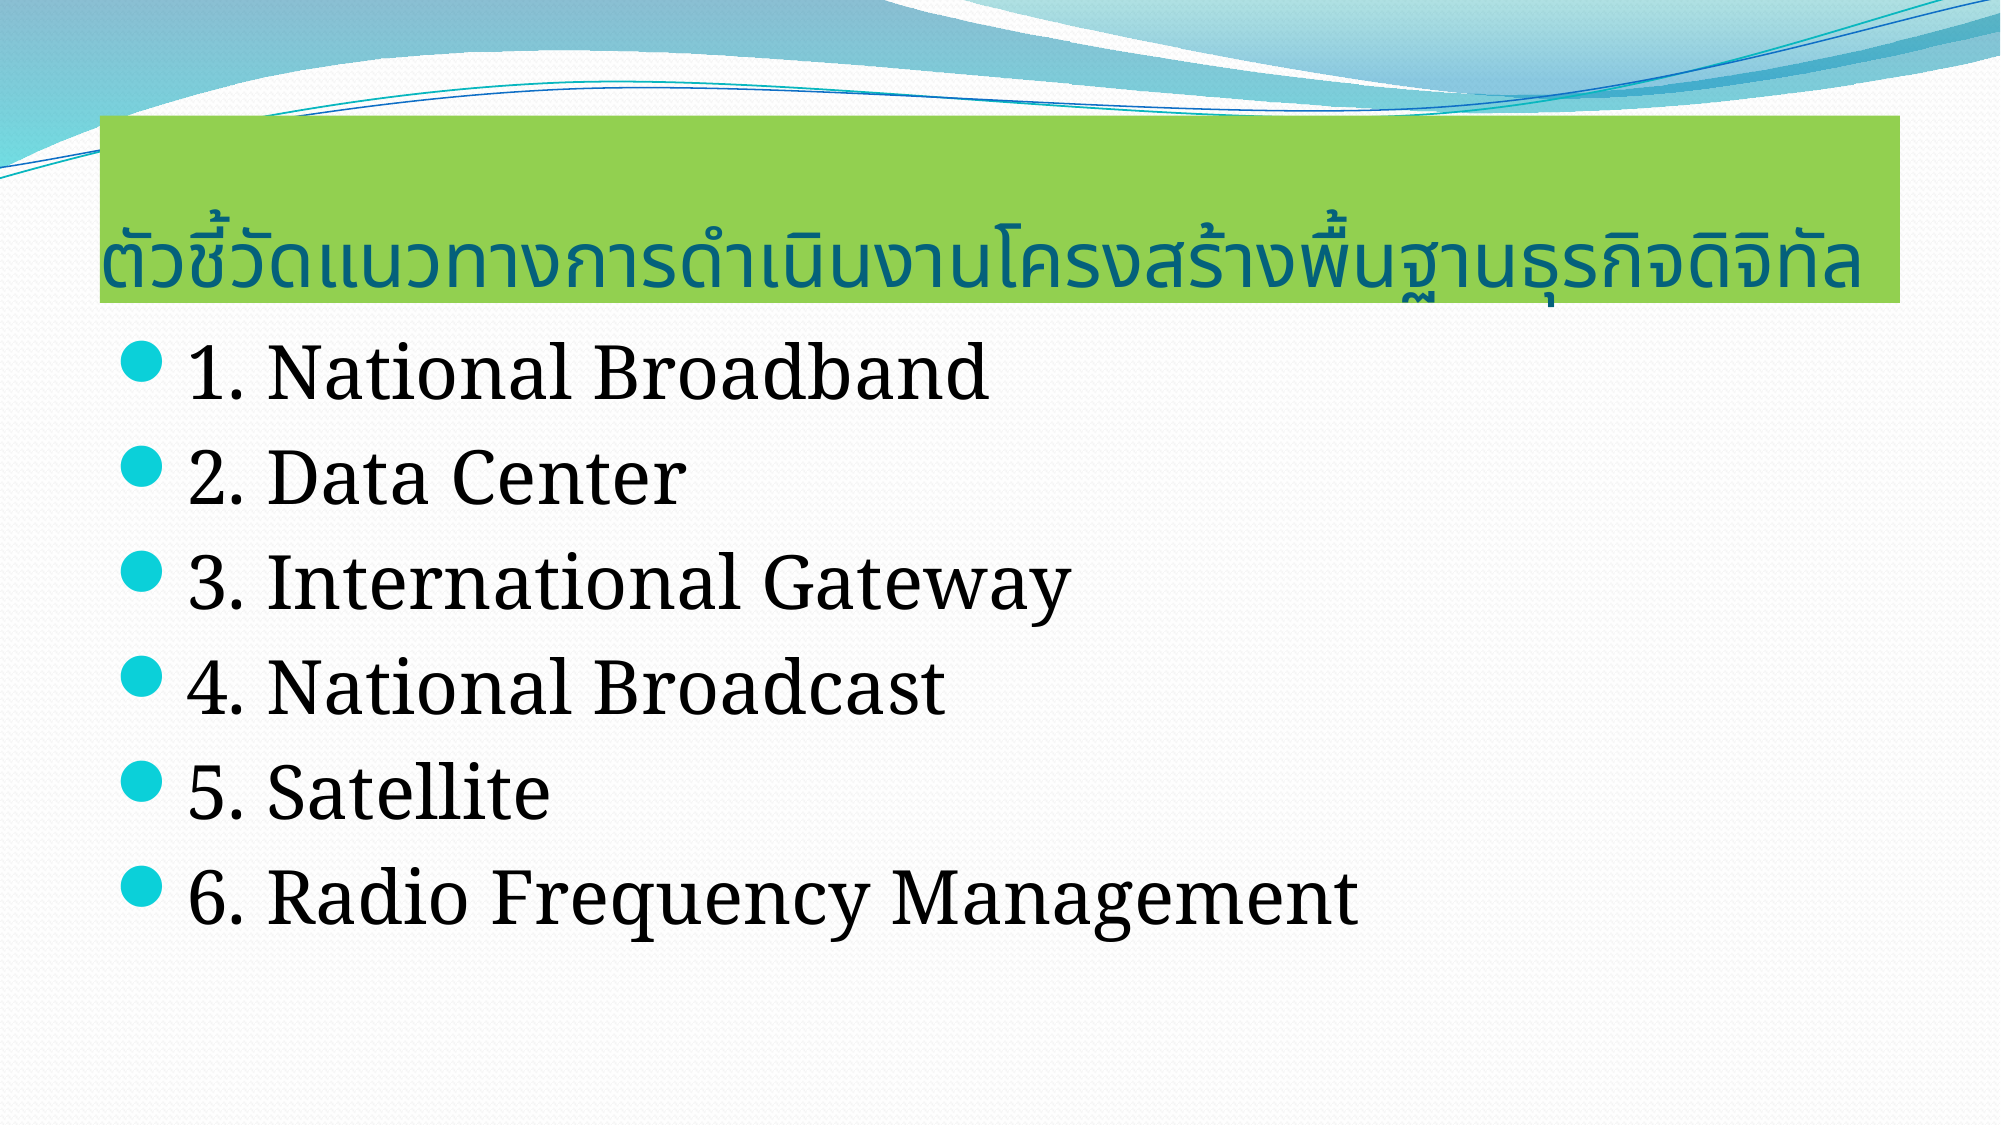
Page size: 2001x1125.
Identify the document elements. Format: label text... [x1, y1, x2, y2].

title ตัวชี้วัดแนวทางการดำเนินงานโครงสร้างพื้นฐานธุรกิจดิจิทัล [99, 115, 1900, 303]
list 1. National Broadband 2. Data Center 3. International Gateway 4. National Broadcast 5. Satellite 6. Radio Frequency Management [99, 317, 1900, 1038]
